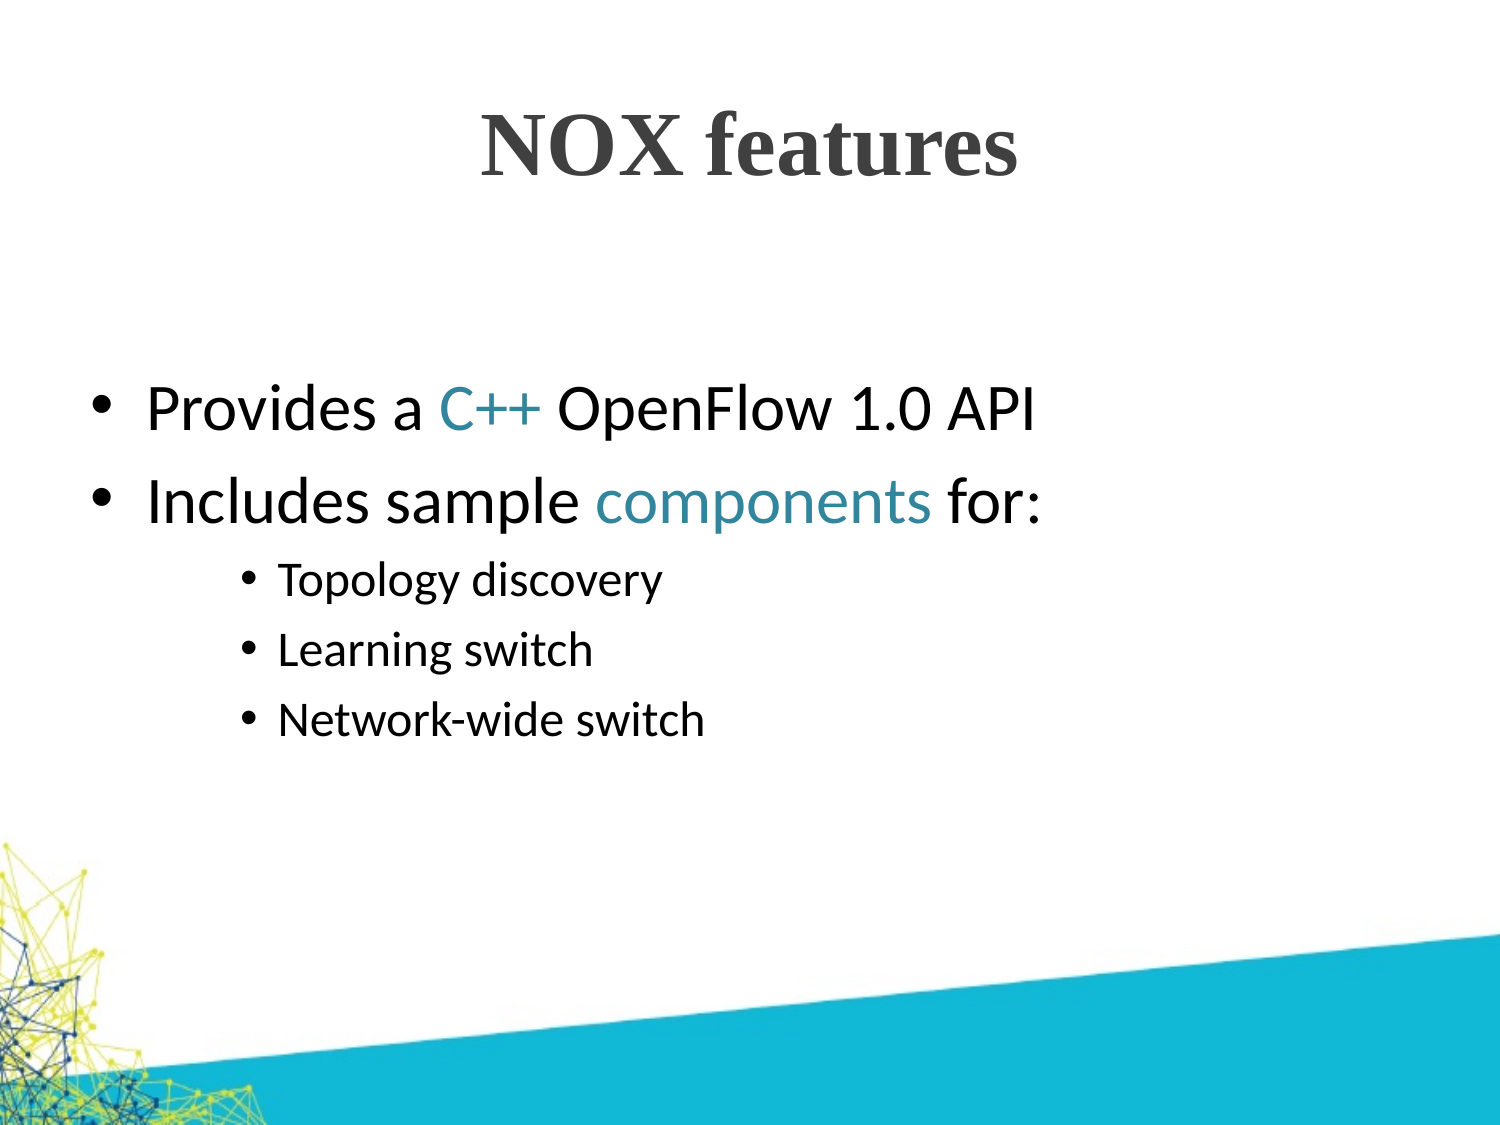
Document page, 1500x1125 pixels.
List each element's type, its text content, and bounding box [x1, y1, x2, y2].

title NOX features [75, 45, 1425, 233]
list Provides a C++ OpenFlow 1.0 API Includes sample components for: Topology discovery Learning switch Network-wide switch [75, 262, 1425, 1005]
picture [0, 0, 1500, 1125]
